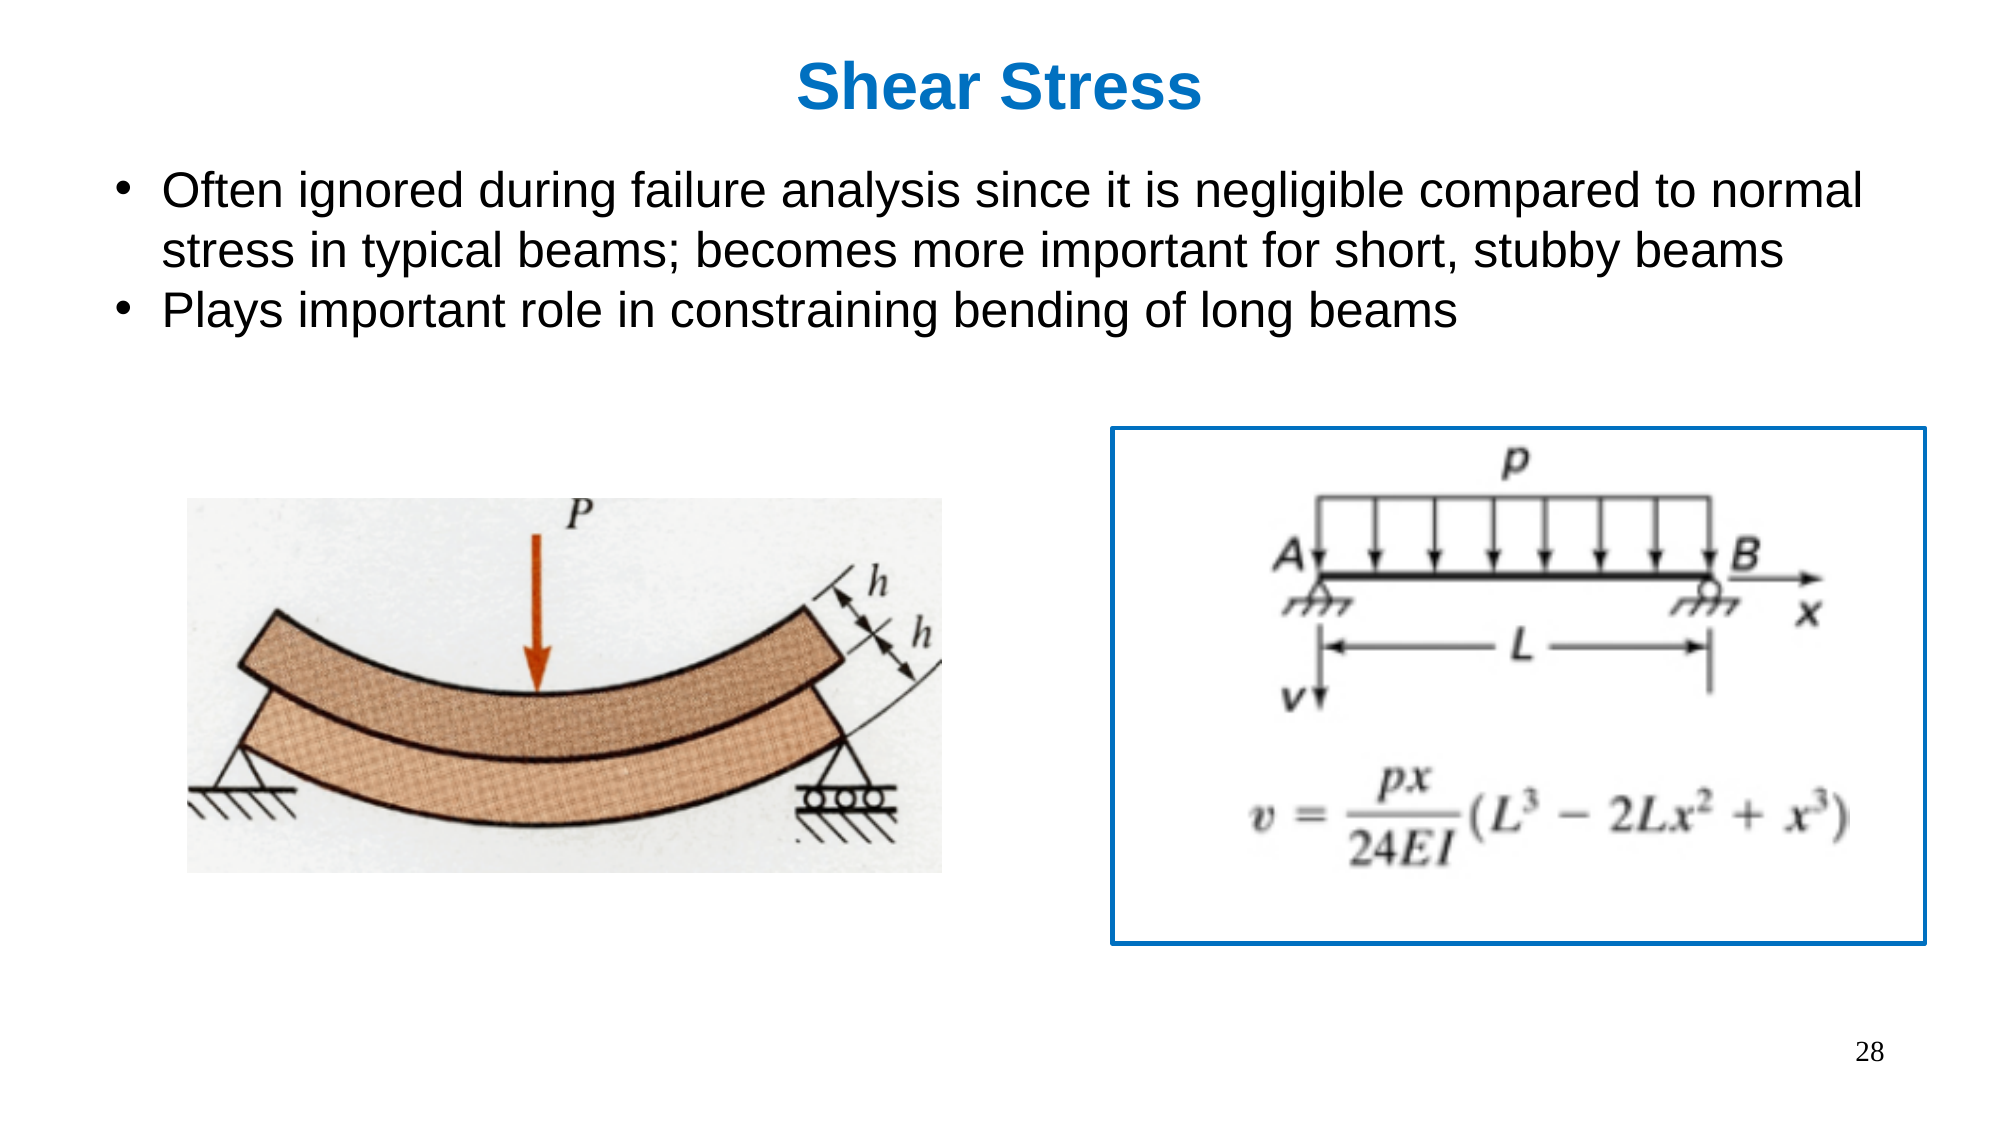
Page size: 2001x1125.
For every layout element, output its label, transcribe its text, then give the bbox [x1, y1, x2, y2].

text_box Shear Stress [312, 26, 1688, 139]
picture [187, 497, 942, 874]
text_box Often ignored during failure analysis since it is negligible compared to normal stress in typical beams; becomes more important for short, stubby beams Plays important role in constraining bending of long beams [99, 149, 1900, 345]
slide_number 28 [1433, 1024, 1901, 1103]
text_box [1112, 427, 1926, 944]
